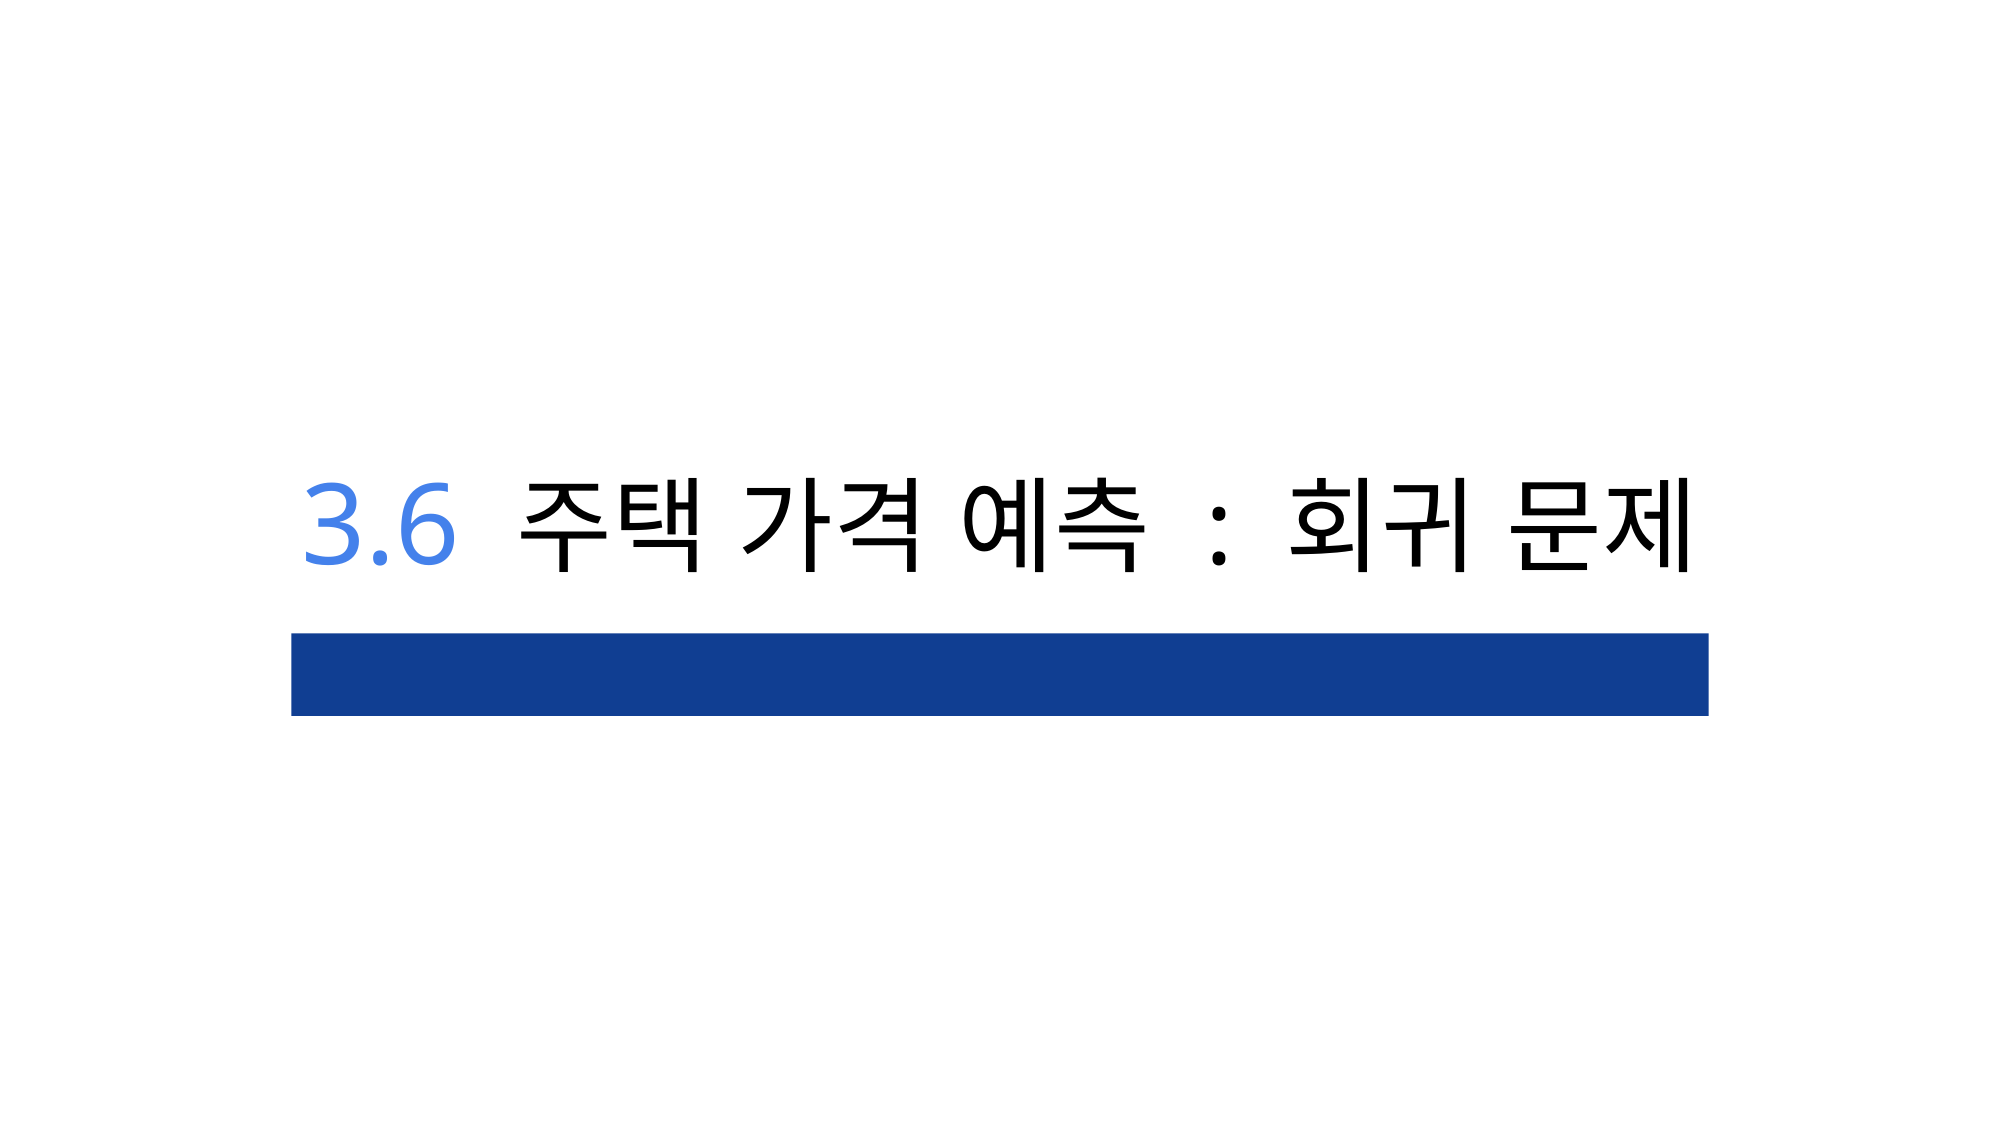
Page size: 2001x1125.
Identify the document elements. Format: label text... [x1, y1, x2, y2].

text_box [290, 632, 1710, 717]
text_box 3.6 주택 가격 예측 : 회귀 문제 [249, 444, 1750, 595]
